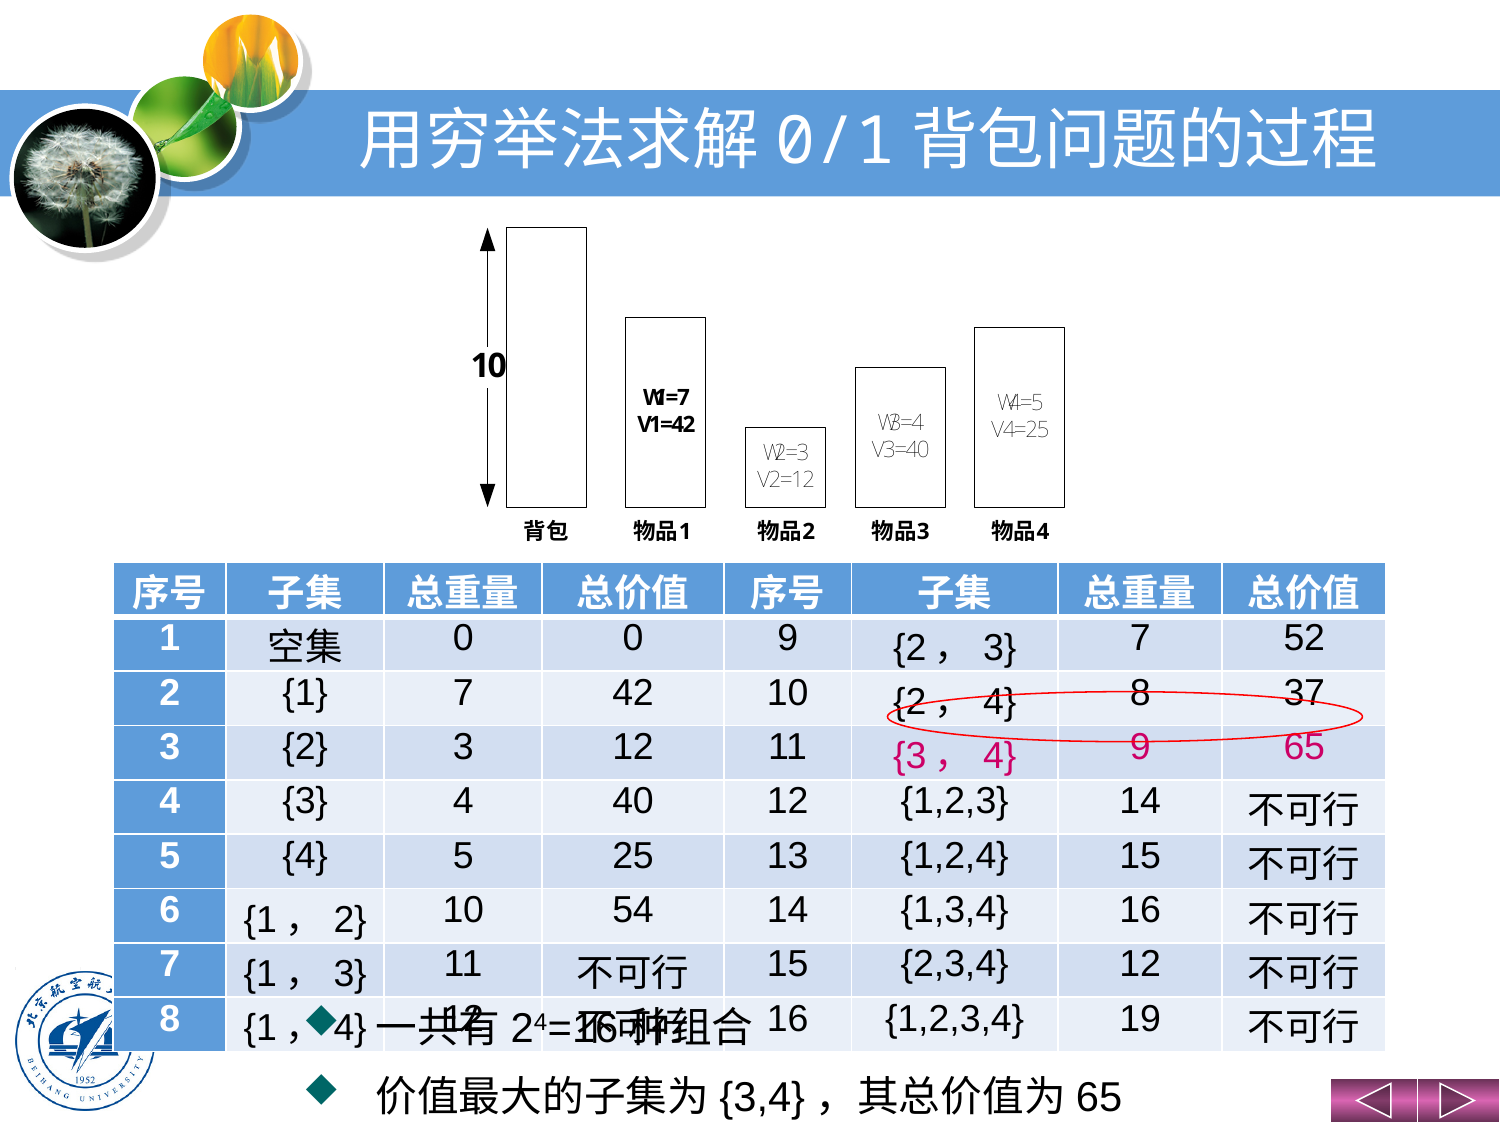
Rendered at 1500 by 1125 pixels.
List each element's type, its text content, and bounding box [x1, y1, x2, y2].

table_cell 3 [385, 726, 541, 779]
table_header 子集 [227, 563, 383, 614]
table_cell {1,2,4} [852, 835, 1057, 888]
text_box [887, 691, 1363, 742]
table_cell 42 [543, 672, 723, 725]
table_cell 8 [114, 998, 213, 1051]
table_header 序号 [725, 563, 851, 614]
table_cell 9 [725, 620, 851, 670]
table_cell 12 [1059, 944, 1221, 974]
table_cell {2,3,4} [852, 944, 1057, 974]
table_cell 不可行 [1275, 998, 1385, 1051]
table_cell 4 [114, 781, 225, 833]
table_cell 52 [1223, 620, 1385, 670]
table_cell 11 [725, 726, 851, 779]
table_cell 不可行 [543, 944, 723, 974]
picture [12, 967, 158, 1113]
table_cell {1,3,4} [852, 889, 1057, 942]
table_cell 空集 [227, 620, 383, 670]
table_cell 10 [725, 672, 851, 725]
table_cell 5 [114, 835, 225, 888]
table_cell {1,2,3} [852, 781, 1057, 833]
table_cell 7 [114, 944, 225, 996]
table_cell 4 [385, 781, 541, 833]
table_cell 7 [385, 672, 541, 725]
table_cell 11 [385, 944, 541, 974]
table_cell {3，4} [852, 726, 1057, 779]
slide_number [1324, 1022, 1500, 1088]
table_cell 37 [1223, 672, 1385, 725]
table_header 总价值 [543, 563, 723, 614]
table_cell 不可行 [1223, 781, 1385, 833]
table_cell 54 [543, 889, 723, 942]
table_cell 13 [725, 835, 851, 888]
table_header 子集 [852, 563, 1057, 614]
table_cell 不可行 [1223, 889, 1385, 942]
table_cell 14 [1059, 781, 1221, 833]
table_cell {1} [227, 672, 383, 725]
table_cell 40 [543, 781, 723, 833]
table_cell 5 [385, 835, 541, 888]
table_cell 16 [1059, 889, 1221, 942]
table_cell 12 [725, 781, 851, 833]
table_cell {2，4} [852, 672, 1057, 725]
table_cell 2 [114, 672, 225, 725]
title 用穷举法求解0/1背包问题的过程 [249, 99, 1413, 180]
table_cell 7 [1059, 620, 1221, 670]
table_header 总价值 [1223, 563, 1385, 614]
table_cell 不可行 [1223, 835, 1385, 888]
table_cell {1，3} [227, 944, 383, 974]
table_cell 6 [114, 889, 225, 942]
table_cell 3 [114, 726, 225, 779]
table_cell 不可行 [1223, 944, 1385, 996]
text_box 一共有24=16种组合 价值最大的子集为{3,4}，其总价值为65 [213, 974, 1275, 1125]
picture [132, 14, 299, 177]
table_cell 9 [1059, 740, 1221, 779]
table_cell {4} [227, 835, 383, 888]
table_cell 12 [543, 726, 723, 779]
table_cell {2} [227, 726, 383, 779]
table_header 总重量 [1059, 563, 1221, 614]
table_cell 10 [385, 889, 541, 942]
table_cell 15 [725, 944, 851, 974]
table_cell 65 [1223, 726, 1385, 779]
table_cell {2，3} [852, 620, 1057, 670]
table_cell 0 [543, 620, 723, 670]
picture [13, 108, 156, 248]
table_header 总重量 [385, 563, 541, 614]
table_cell 0 [385, 620, 541, 670]
table_cell 1 [114, 620, 225, 670]
table_cell 15 [1059, 835, 1221, 888]
table_cell {3} [227, 781, 383, 833]
table_cell 25 [543, 835, 723, 888]
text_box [399, 199, 1069, 553]
table_cell 8 [1059, 672, 1221, 693]
table_header 序号 [114, 563, 225, 614]
table_cell {1，2} [227, 889, 383, 942]
table_cell 14 [725, 889, 851, 942]
